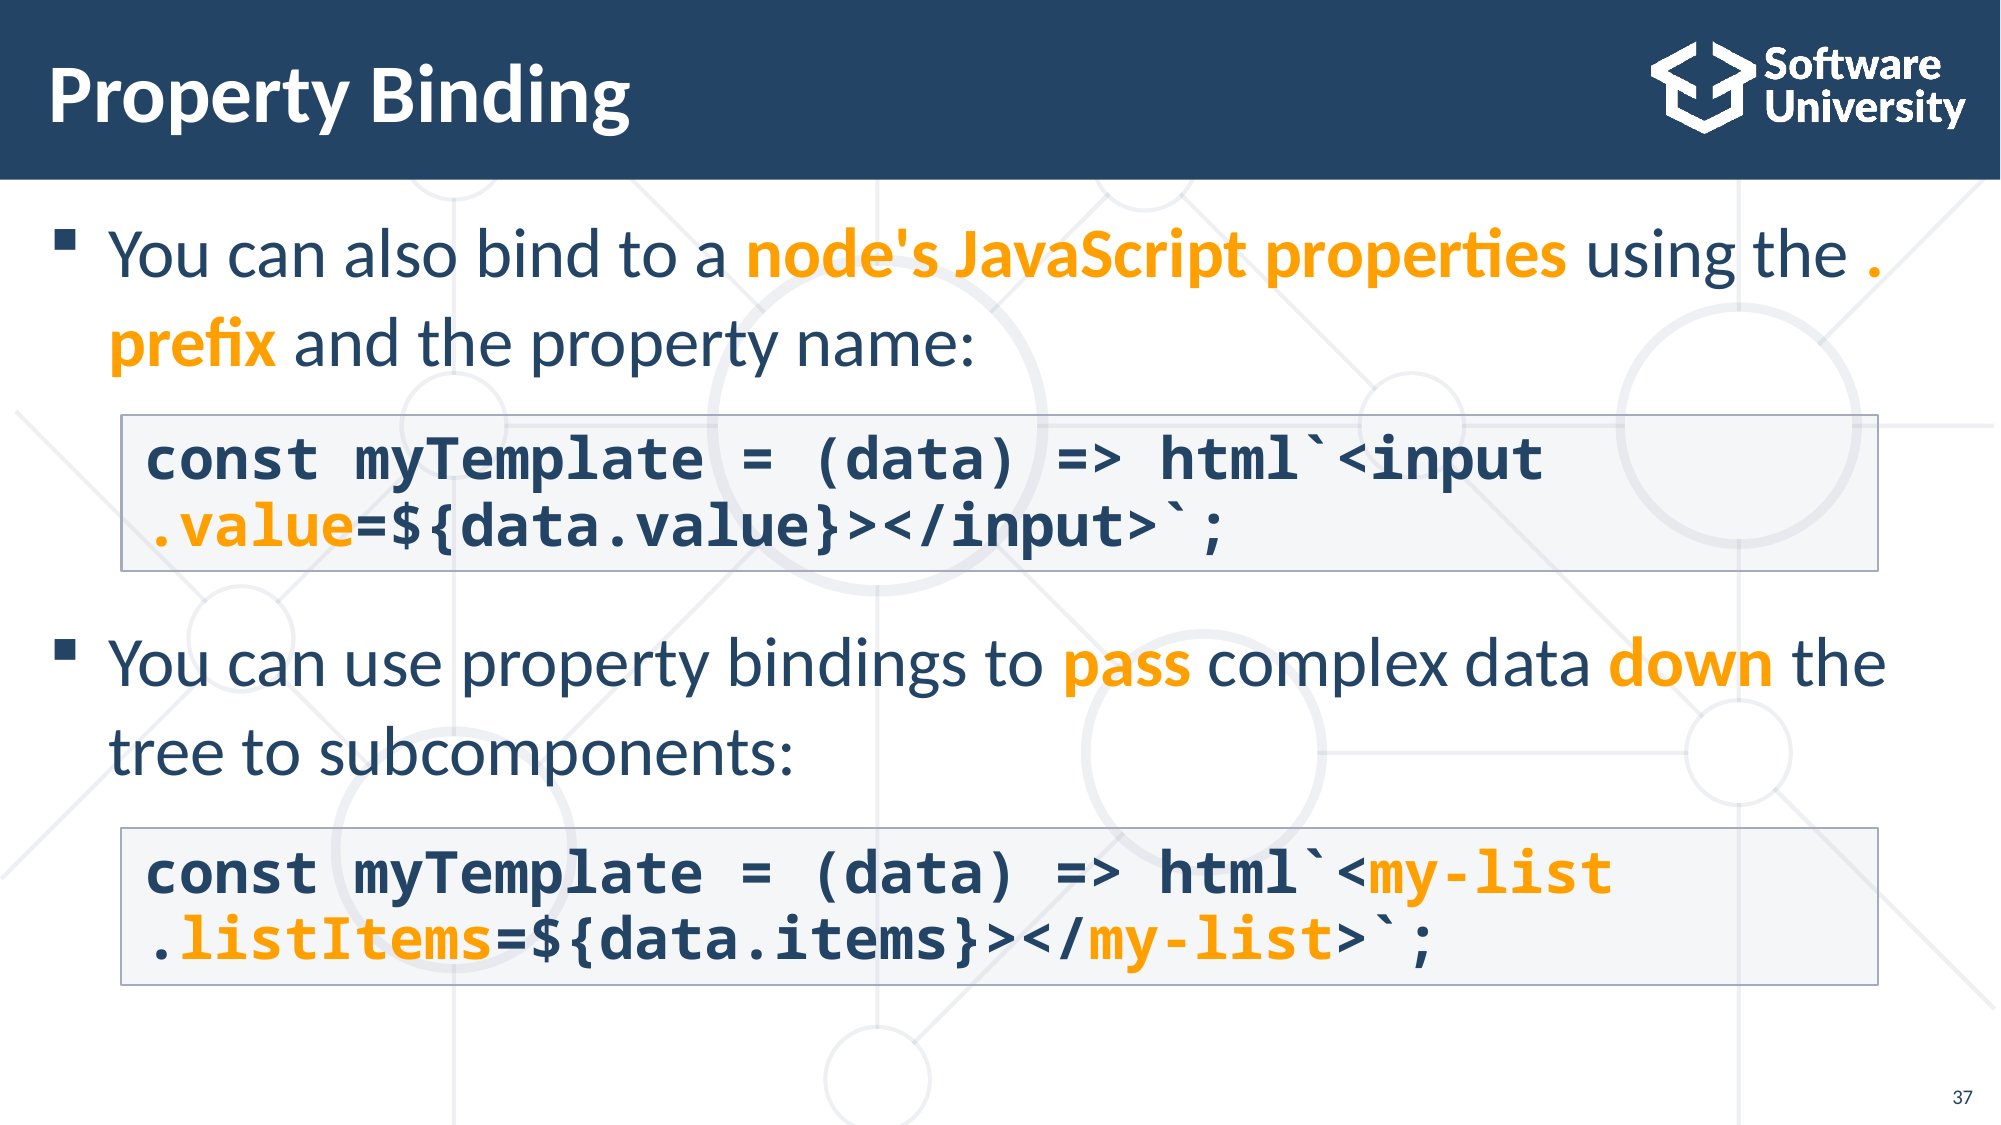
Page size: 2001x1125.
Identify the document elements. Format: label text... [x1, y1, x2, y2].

slide_number 37 [1927, 1067, 1989, 1117]
picture [1651, 41, 1966, 134]
text_box const myTemplate = (data) => html`<my-list .listItems=${data.items}></my-list>`; [121, 828, 1878, 985]
title Property Binding [31, 16, 1625, 162]
list You can also bind to a node's JavaScript properties using the . prefix and the property name: You can use property bindings to pass complex data down the tree to subcomponents: [31, 196, 1970, 1104]
text_box const myTemplate = (data) => html`<input .value=${data.value}></input>`; [121, 414, 1879, 572]
